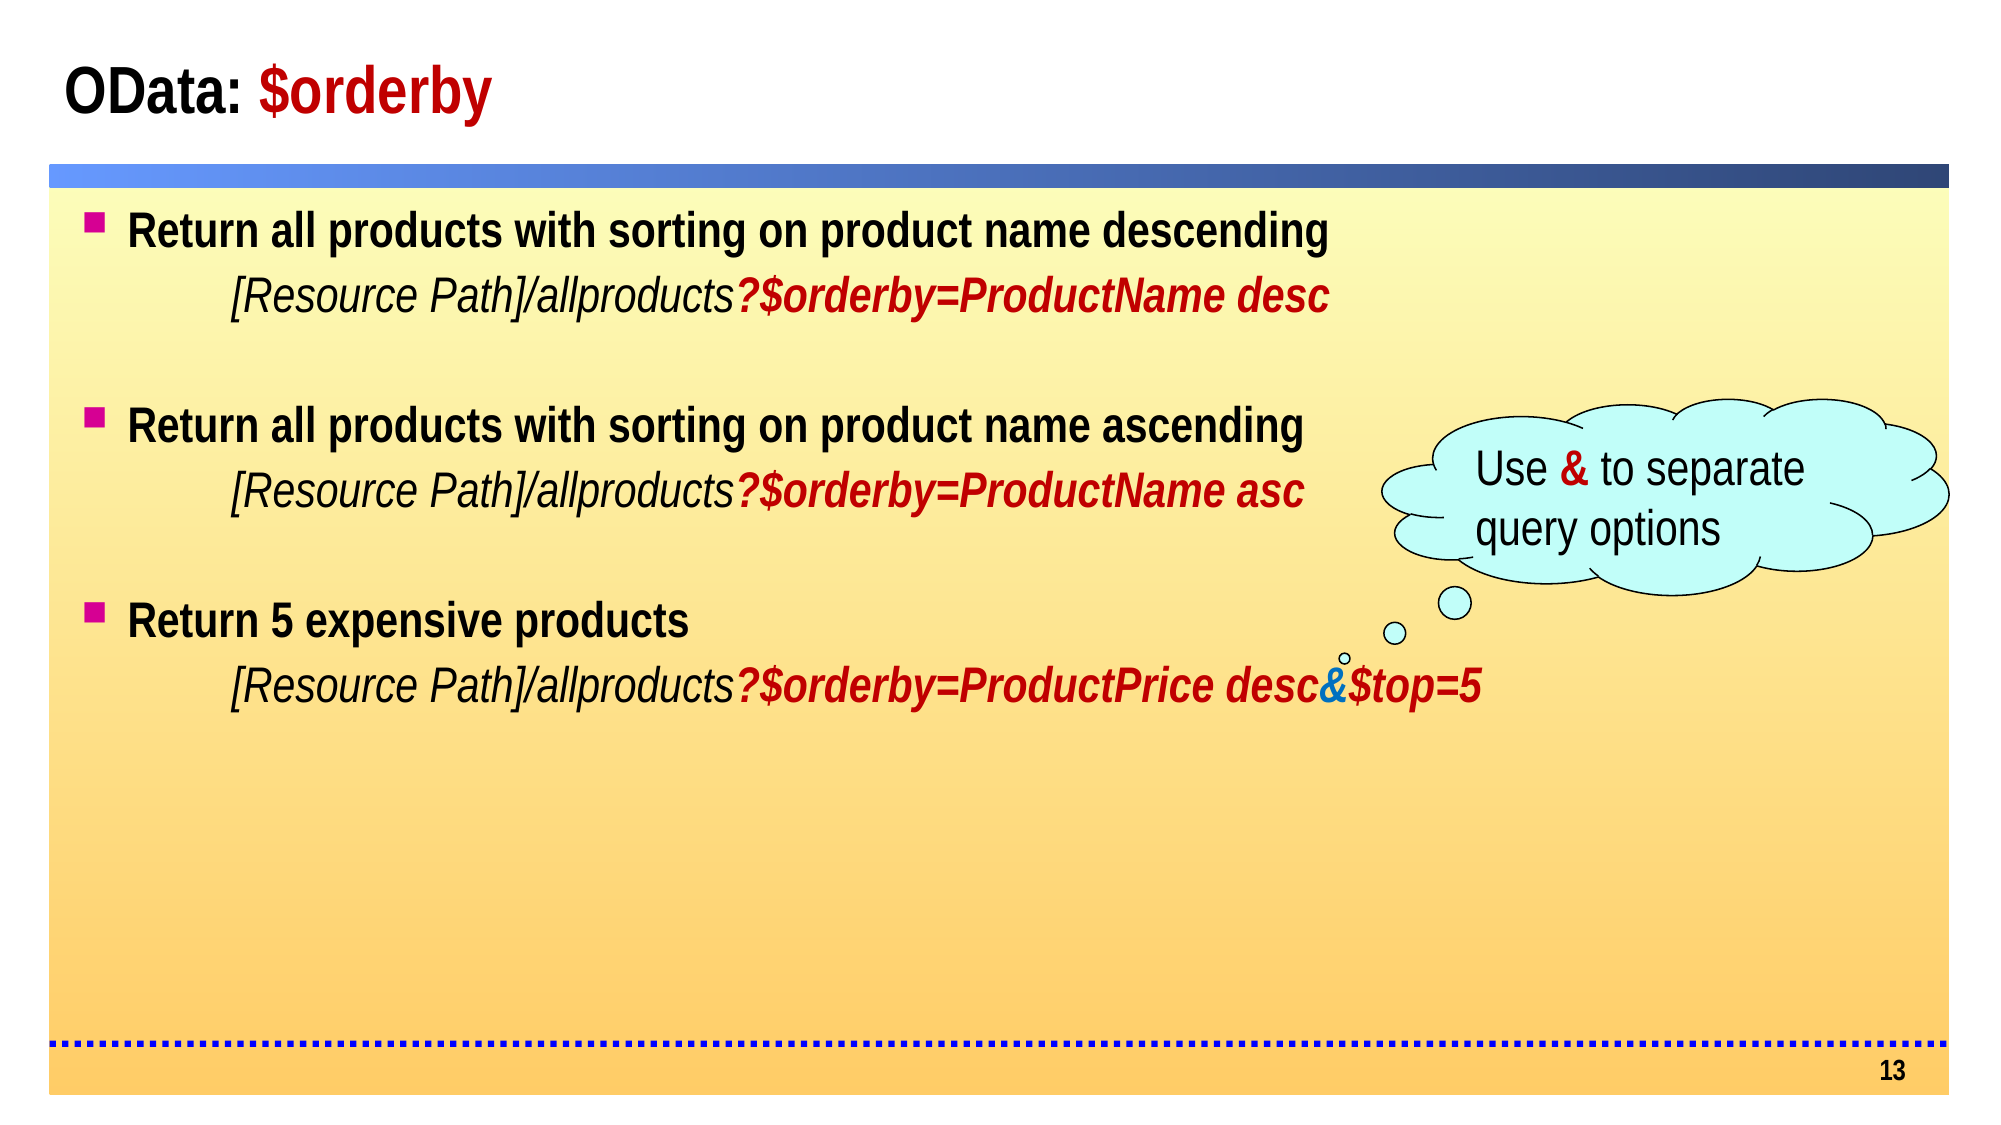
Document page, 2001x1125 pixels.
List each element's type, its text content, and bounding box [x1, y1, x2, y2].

title OData: $orderby [49, 25, 1949, 164]
text_box Use & to separate query options [1381, 399, 1950, 596]
list Return all products with sorting on product name descending [Resource Path]/allproducts?$orderby=ProductName desc Return all products with sorting on product name ascending [Resource Path]/allproducts?$orderby=ProductName asc Return 5 expensive products [Resource Path]/allproducts?$orderby=ProductPrice desc&$top=5 [66, 189, 1934, 1000]
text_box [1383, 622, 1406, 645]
text_box Use & to separate query options [1438, 586, 1472, 620]
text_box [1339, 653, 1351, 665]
